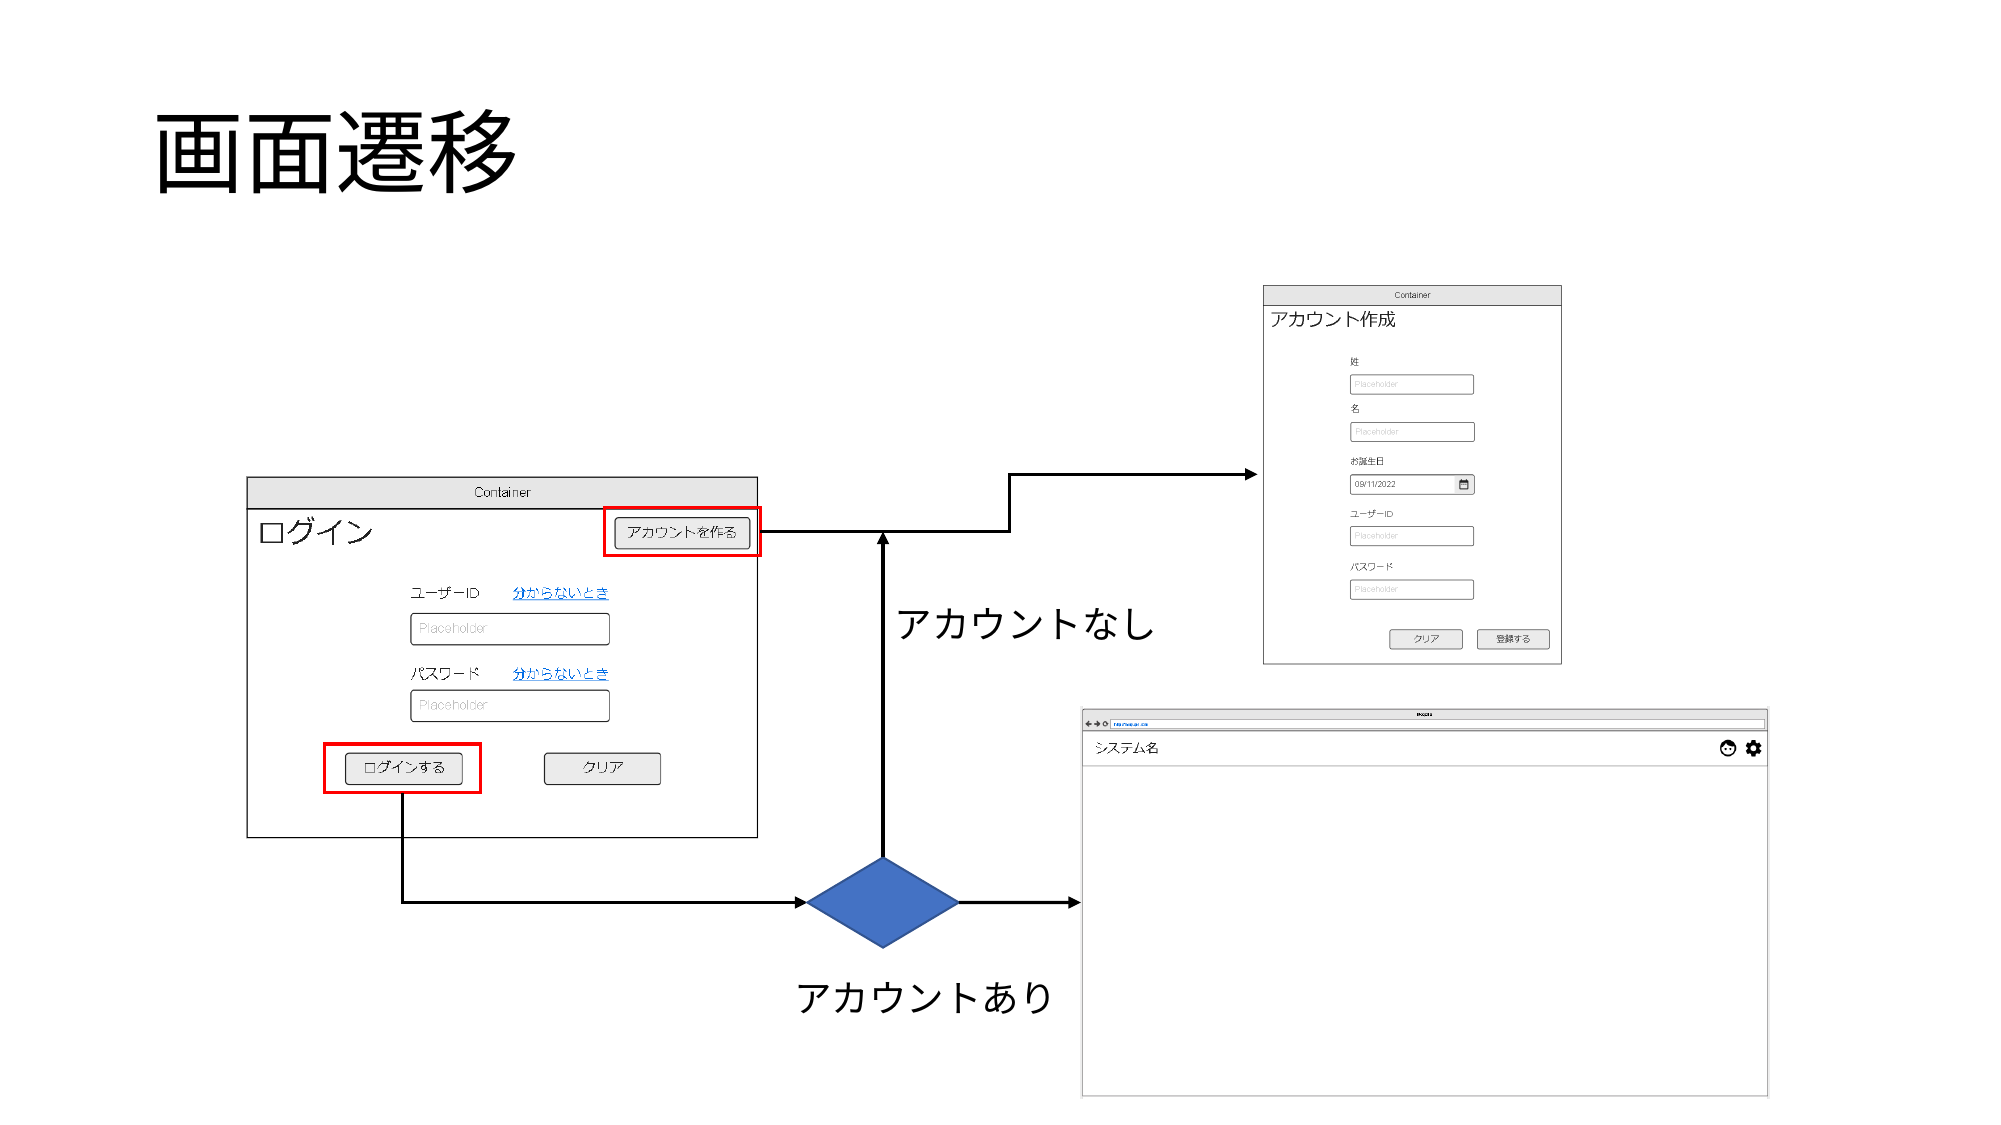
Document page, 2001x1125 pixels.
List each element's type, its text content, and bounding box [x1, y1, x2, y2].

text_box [760, 474, 1258, 532]
title 画面遷移 [137, 59, 1863, 253]
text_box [550, 645, 661, 1050]
text_box アカウントなし [879, 593, 883, 654]
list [243, 474, 761, 840]
text_box アカウントなし [884, 593, 1182, 654]
text_box アカウントあり [779, 967, 1080, 1027]
picture [1080, 706, 1770, 1099]
picture [1257, 279, 1567, 670]
text_box [805, 857, 958, 949]
